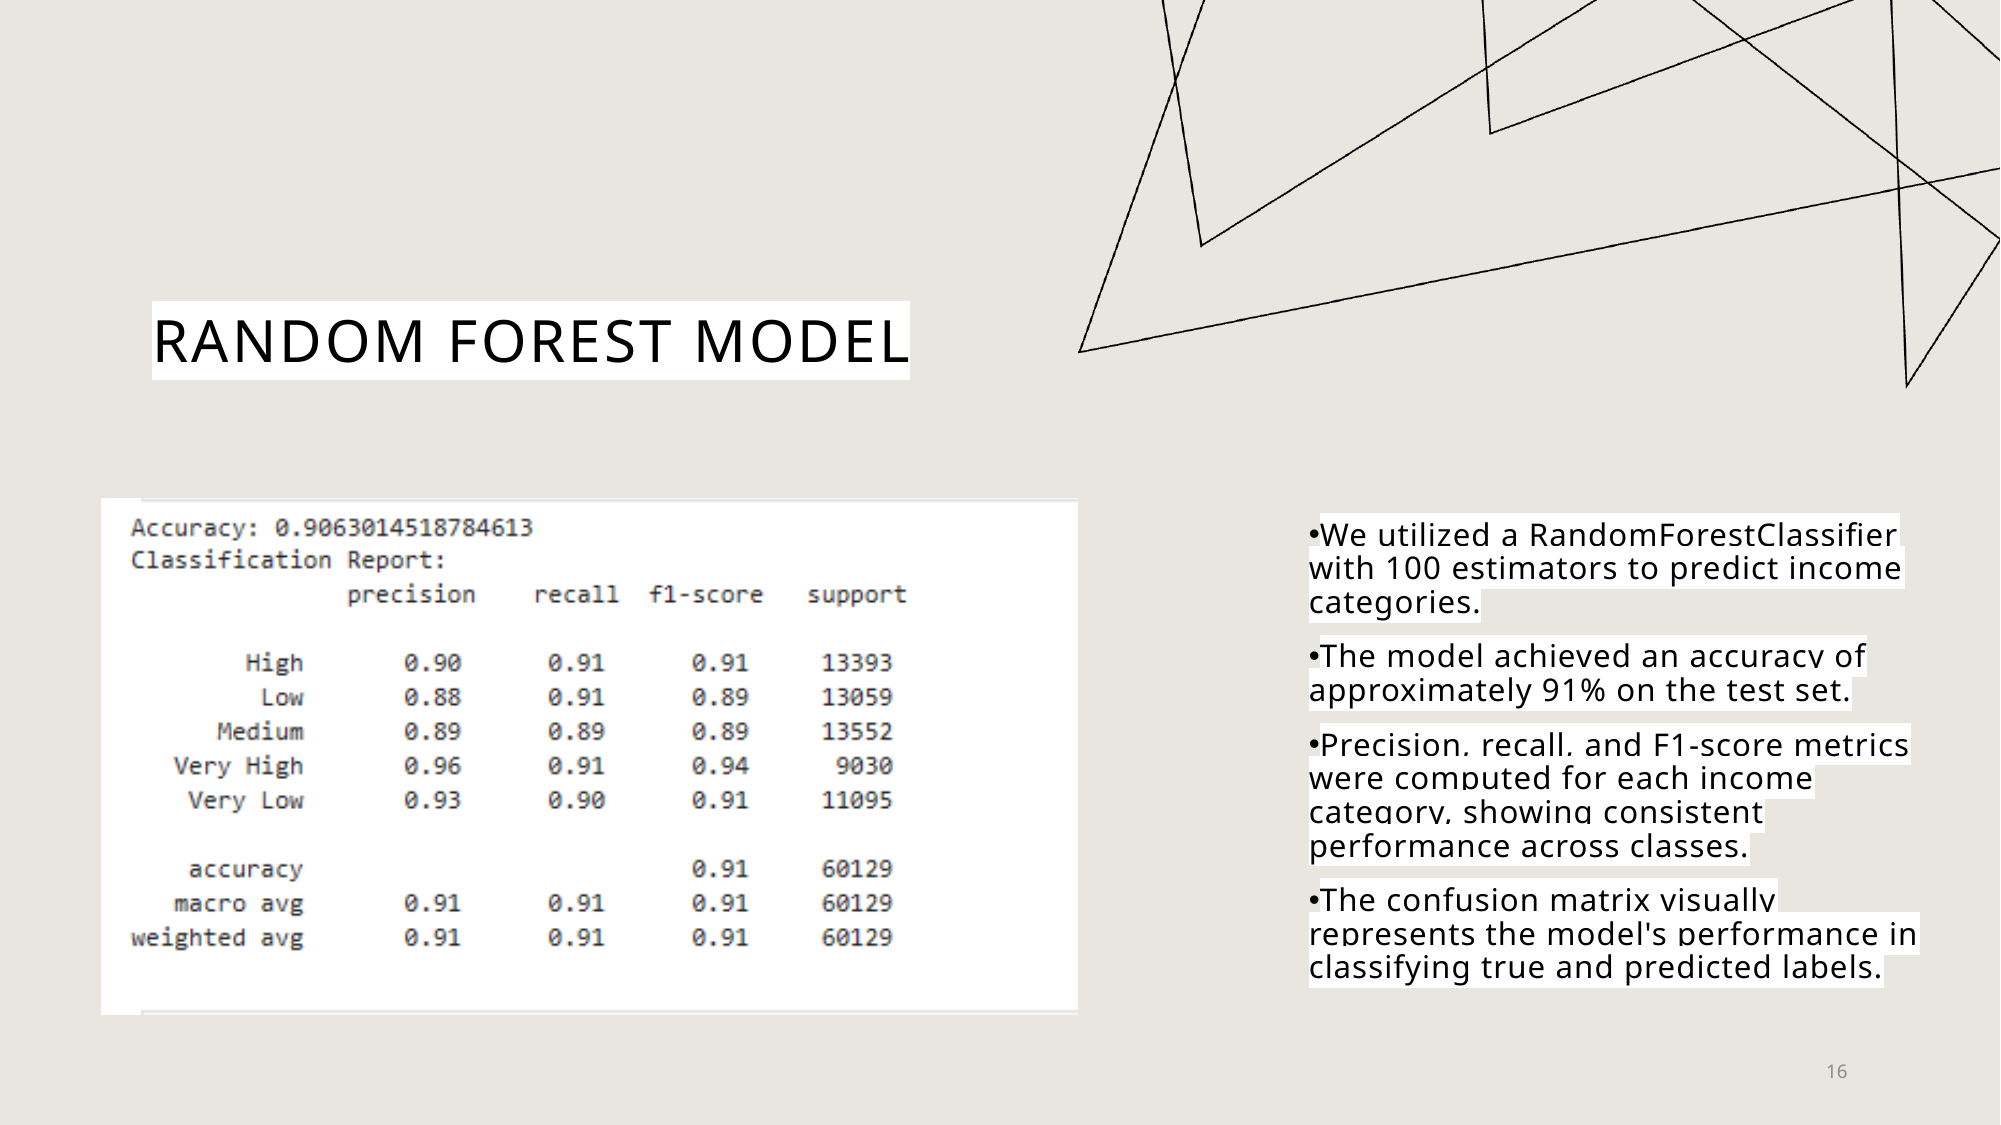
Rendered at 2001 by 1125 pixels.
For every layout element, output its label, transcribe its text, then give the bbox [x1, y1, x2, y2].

slide_number 16 [1412, 1042, 1863, 1103]
picture [101, 497, 1078, 1015]
picture [1034, 0, 2000, 389]
title Random Forest Model [137, 55, 1066, 384]
list We utilized a RandomForestClassifier with 100 estimators to predict income categories. The model achieved an accuracy of approximately 91% on the test set. Precision, recall, and F1-score metrics were computed for each income category, showing consistent performance across classes. The confusion matrix visually represents the model's performance in classifying true and predicted labels. [1293, 519, 1941, 1017]
